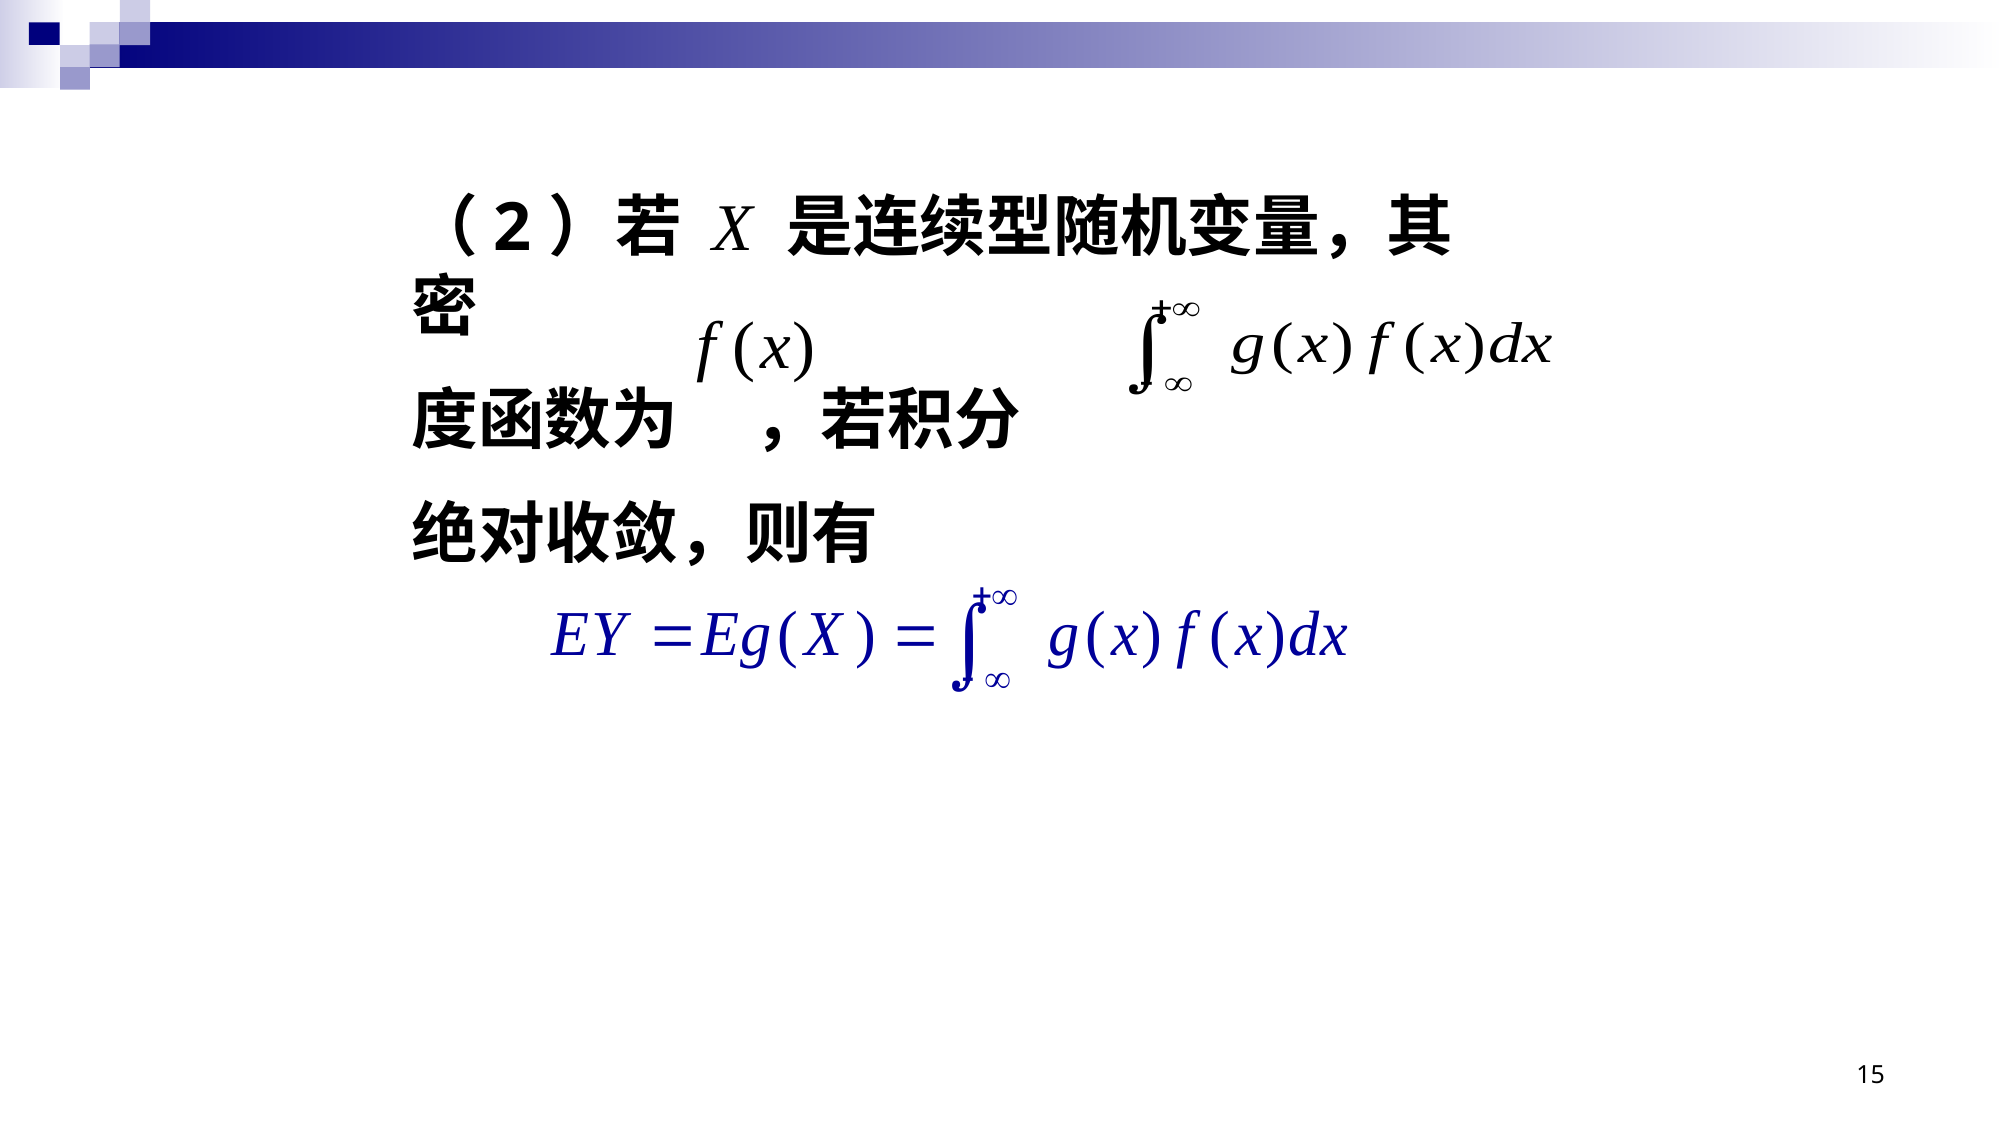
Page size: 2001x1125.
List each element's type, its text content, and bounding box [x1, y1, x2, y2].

slide_number 15 [1433, 1025, 1900, 1100]
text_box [397, 176, 1564, 700]
